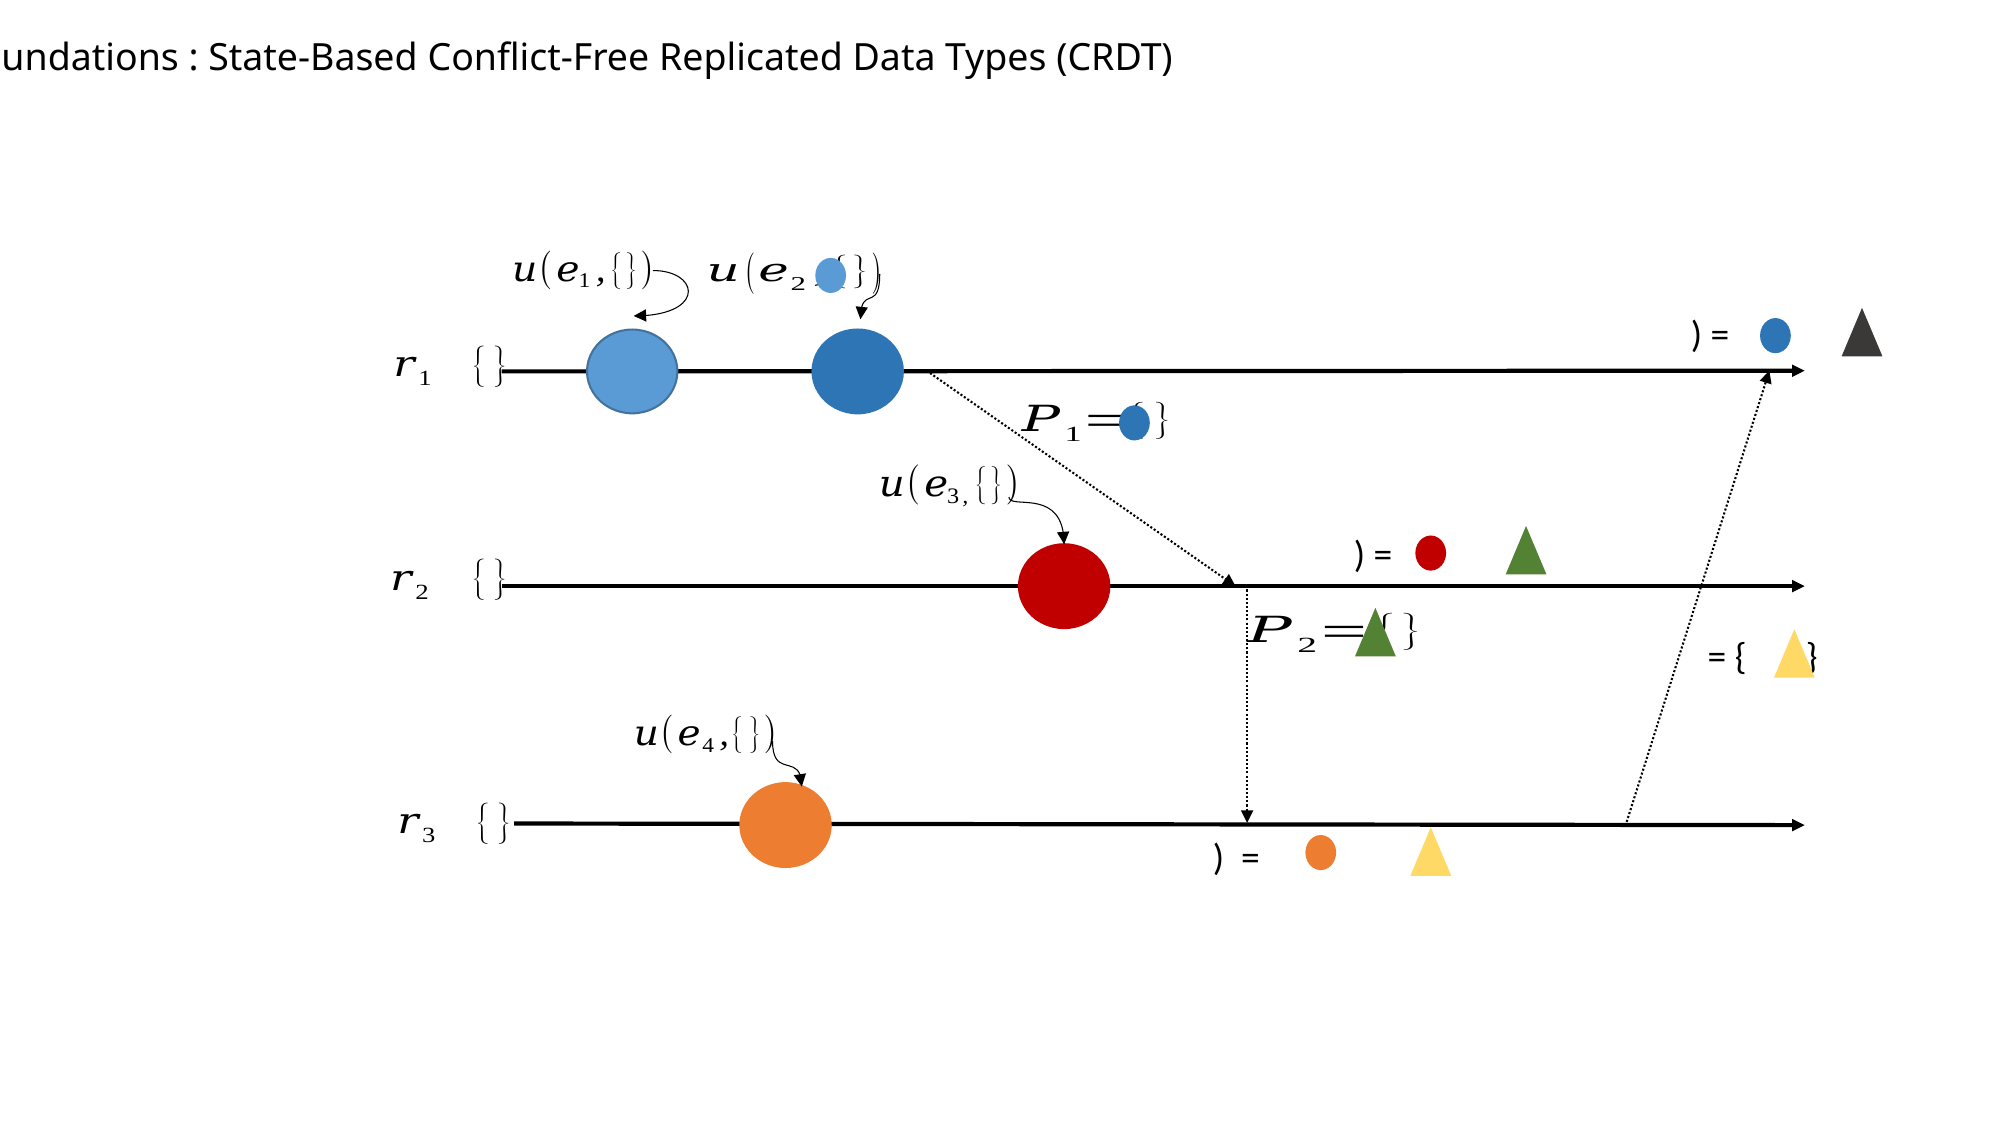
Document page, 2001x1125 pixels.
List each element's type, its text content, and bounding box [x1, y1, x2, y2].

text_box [772, 741, 802, 787]
text_box Foundations : State-Based Conflict-Free Replicated Data Types (CRDT) [0, 25, 1189, 176]
text_box [1841, 307, 1883, 357]
text_box [1773, 629, 1815, 678]
text_box [1354, 607, 1396, 657]
text_box [811, 328, 904, 370]
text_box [633, 270, 653, 316]
text_box [1505, 525, 1547, 575]
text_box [860, 273, 880, 320]
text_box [926, 370, 1236, 587]
text_box [1017, 587, 1111, 630]
text_box [1305, 834, 1337, 871]
text_box [586, 328, 679, 370]
text_box [586, 372, 679, 415]
text_box [1760, 318, 1791, 354]
text_box [739, 826, 832, 869]
text_box [1410, 827, 1452, 876]
text_box [815, 257, 847, 294]
text_box [811, 372, 904, 415]
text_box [1008, 496, 1065, 545]
text_box [1415, 535, 1447, 571]
text_box [739, 784, 832, 823]
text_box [1625, 370, 1770, 826]
